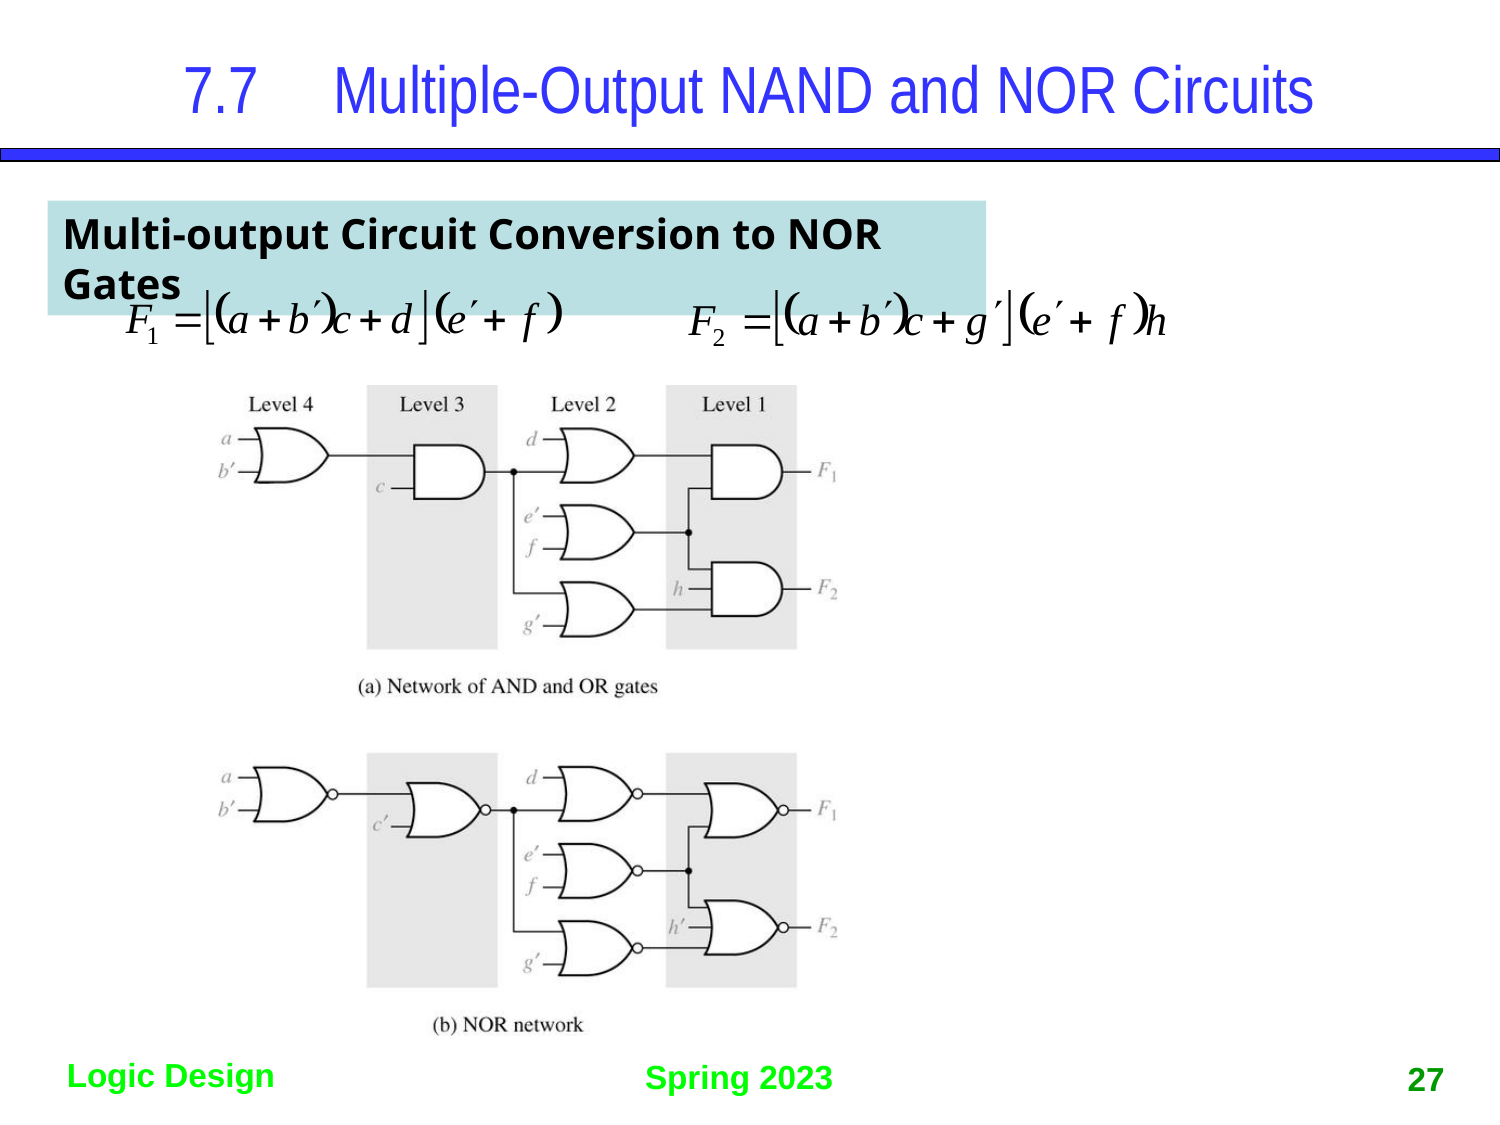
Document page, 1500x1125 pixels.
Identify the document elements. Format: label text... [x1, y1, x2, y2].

slide_number 27 [1369, 1034, 1483, 1107]
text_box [680, 290, 1176, 354]
text_box Multi-output Circuit Conversion to NOR Gates [47, 200, 987, 316]
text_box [117, 290, 563, 352]
title 7.7 Multiple-Output NAND and NOR Circuits [75, 35, 1425, 138]
picture [218, 385, 839, 1036]
